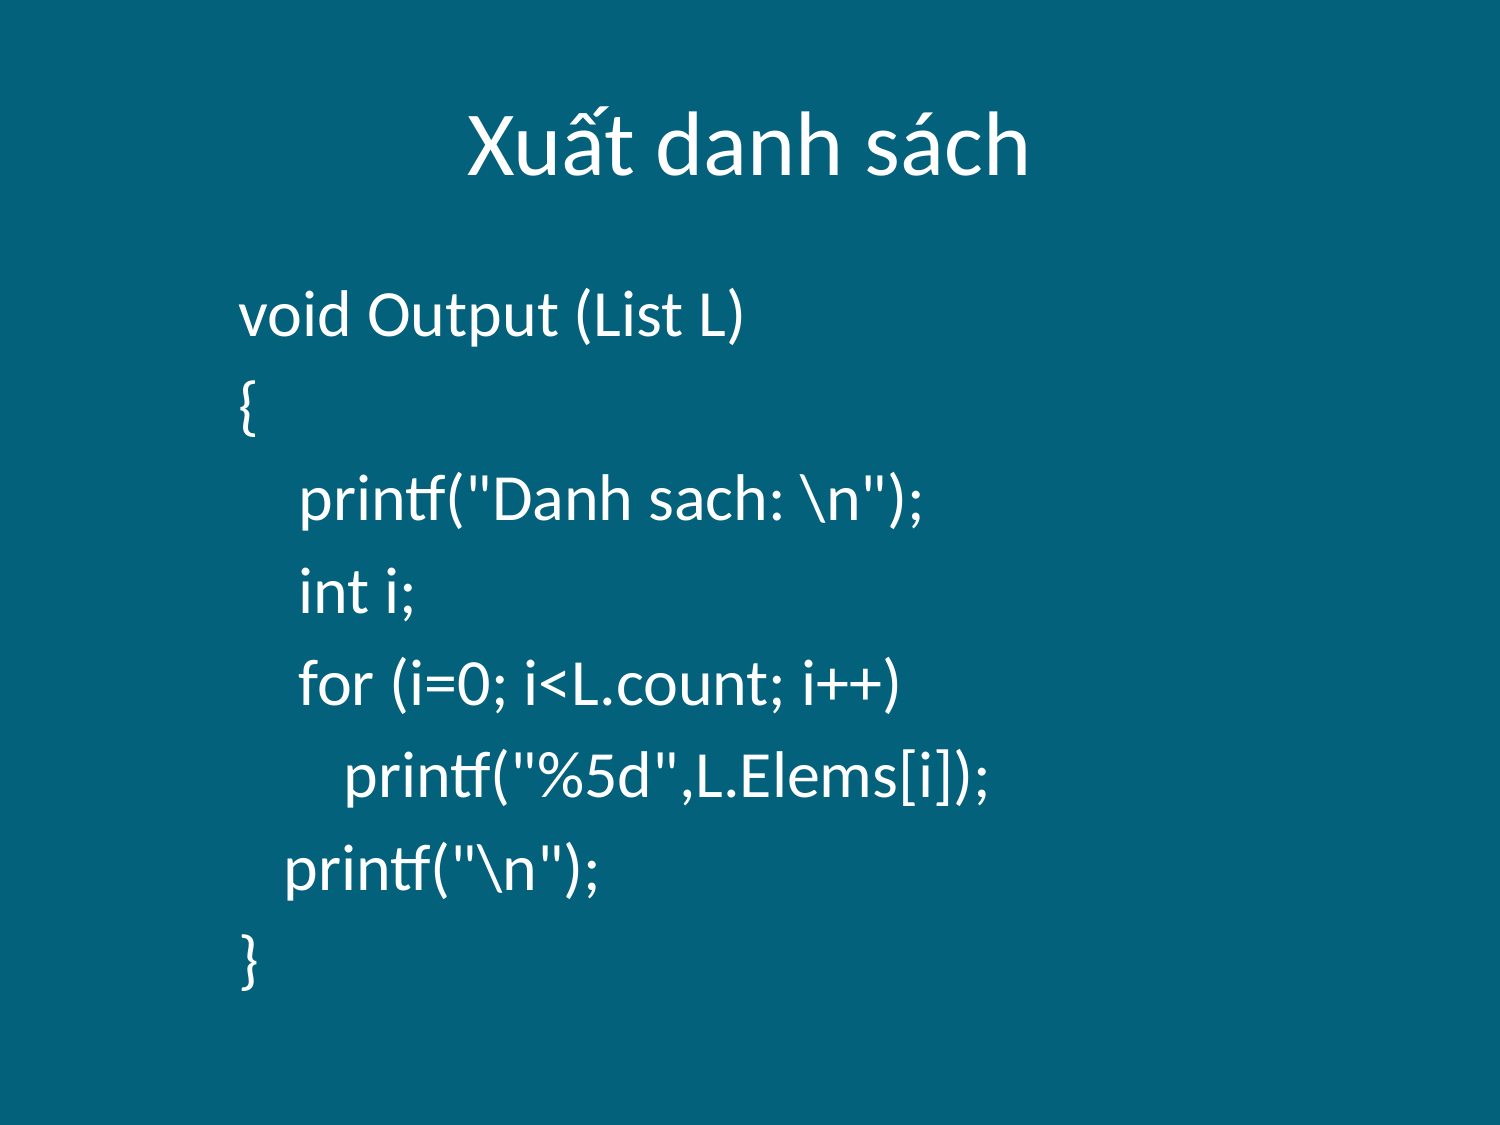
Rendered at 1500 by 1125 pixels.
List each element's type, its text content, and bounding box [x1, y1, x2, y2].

title Xuất danh sách [75, 45, 1425, 233]
list void Output (List L) { printf("Danh sach: \n"); int i; for (i=0; i<L.count; i++) printf("%5d",L.Elems[i]); printf("\n"); } [75, 262, 1425, 1005]
